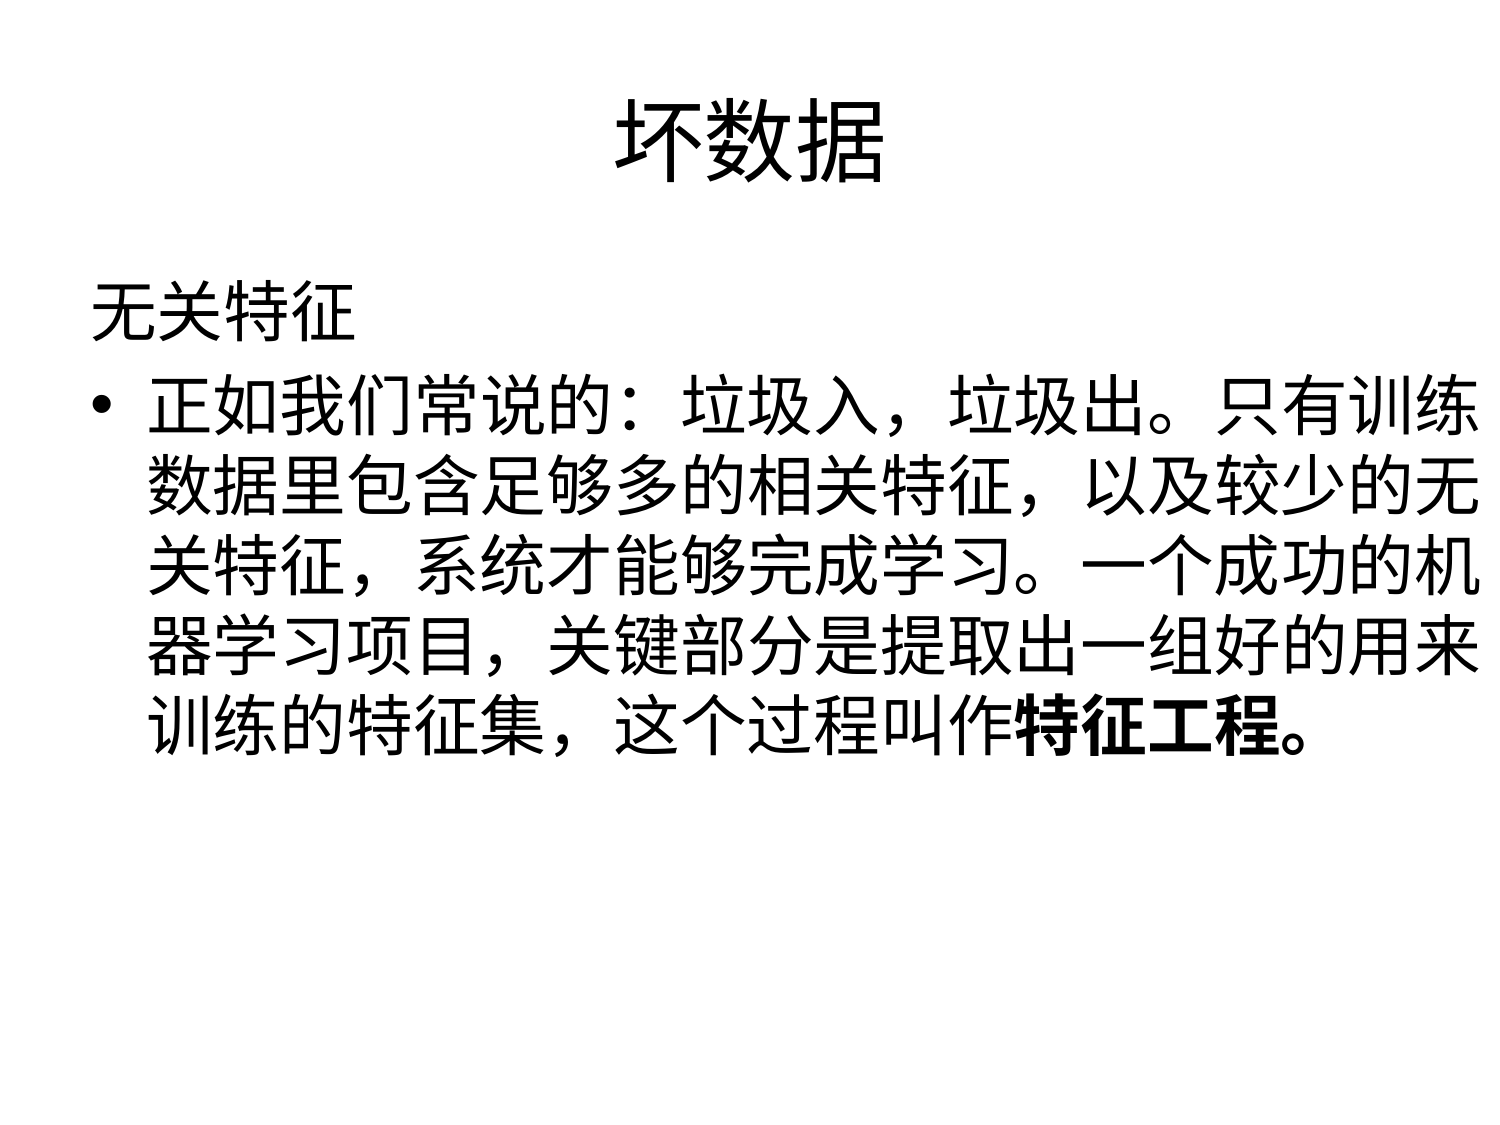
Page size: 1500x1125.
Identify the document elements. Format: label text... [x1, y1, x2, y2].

title 坏数据 [75, 45, 1425, 233]
list 无关特征 正如我们常说的：垃圾入，垃圾出。只有训练数据里包含足够多的相关特征，以及较少的无关特征，系统才能够完成学习。一个成功的机器学习项目，关键部分是提取出一组好的用来训练的特征集，这个过程叫作特征工程。 [75, 262, 1500, 1125]
